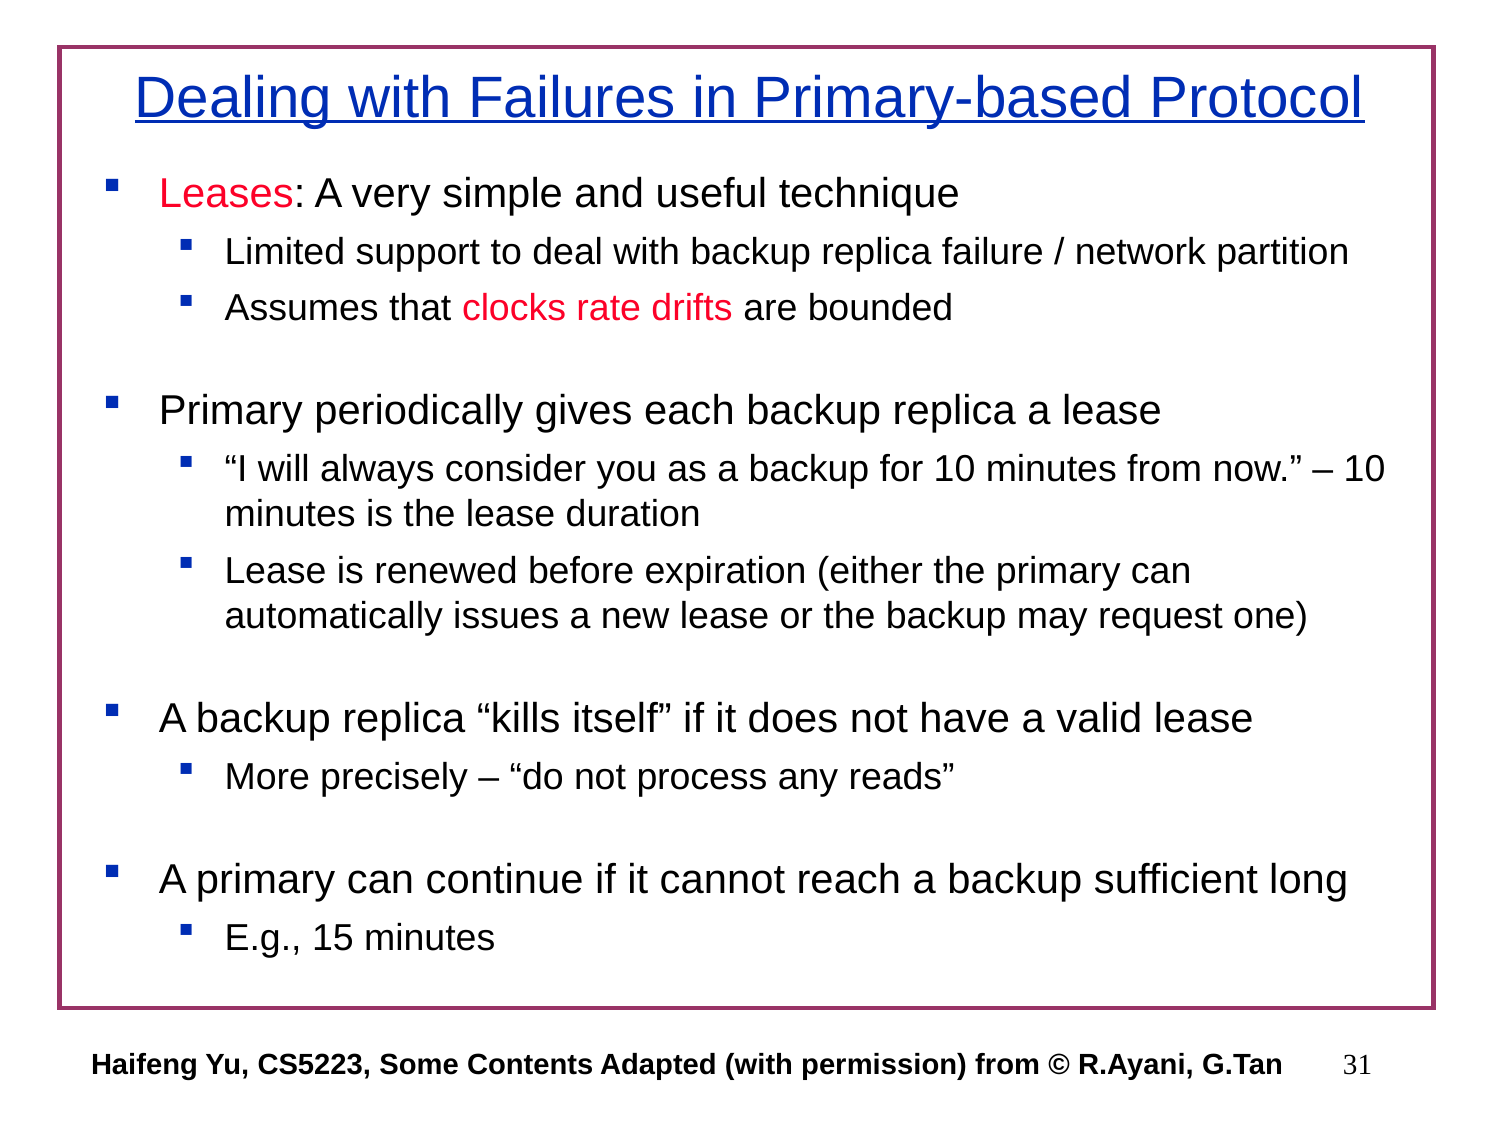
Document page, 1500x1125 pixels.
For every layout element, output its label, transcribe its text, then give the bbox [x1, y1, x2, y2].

list Leases: A very simple and useful technique Limited support to deal with backup replica failure / network partition Assumes that clocks rate drifts are bounded Primary periodically gives each backup replica a lease “I will always consider you as a backup for 10 minutes from now.” – 10 minutes is the lease duration Lease is renewed before expiration (either the primary can automatically issues a new lease or the backup may request one) A backup replica “kills itself” if it does not have a valid lease More precisely – “do not process any reads” A primary can continue if it cannot reach a backup sufficient long E.g., 15 minutes [87, 158, 1425, 925]
slide_number 31 [1326, 1024, 1388, 1101]
title Dealing with Failures in Primary-based Protocol [112, 24, 1388, 158]
footer Haifeng Yu, CS5223, Some Contents Adapted (with permission) from © R.Ayani, G.Tan [49, 1024, 1326, 1101]
